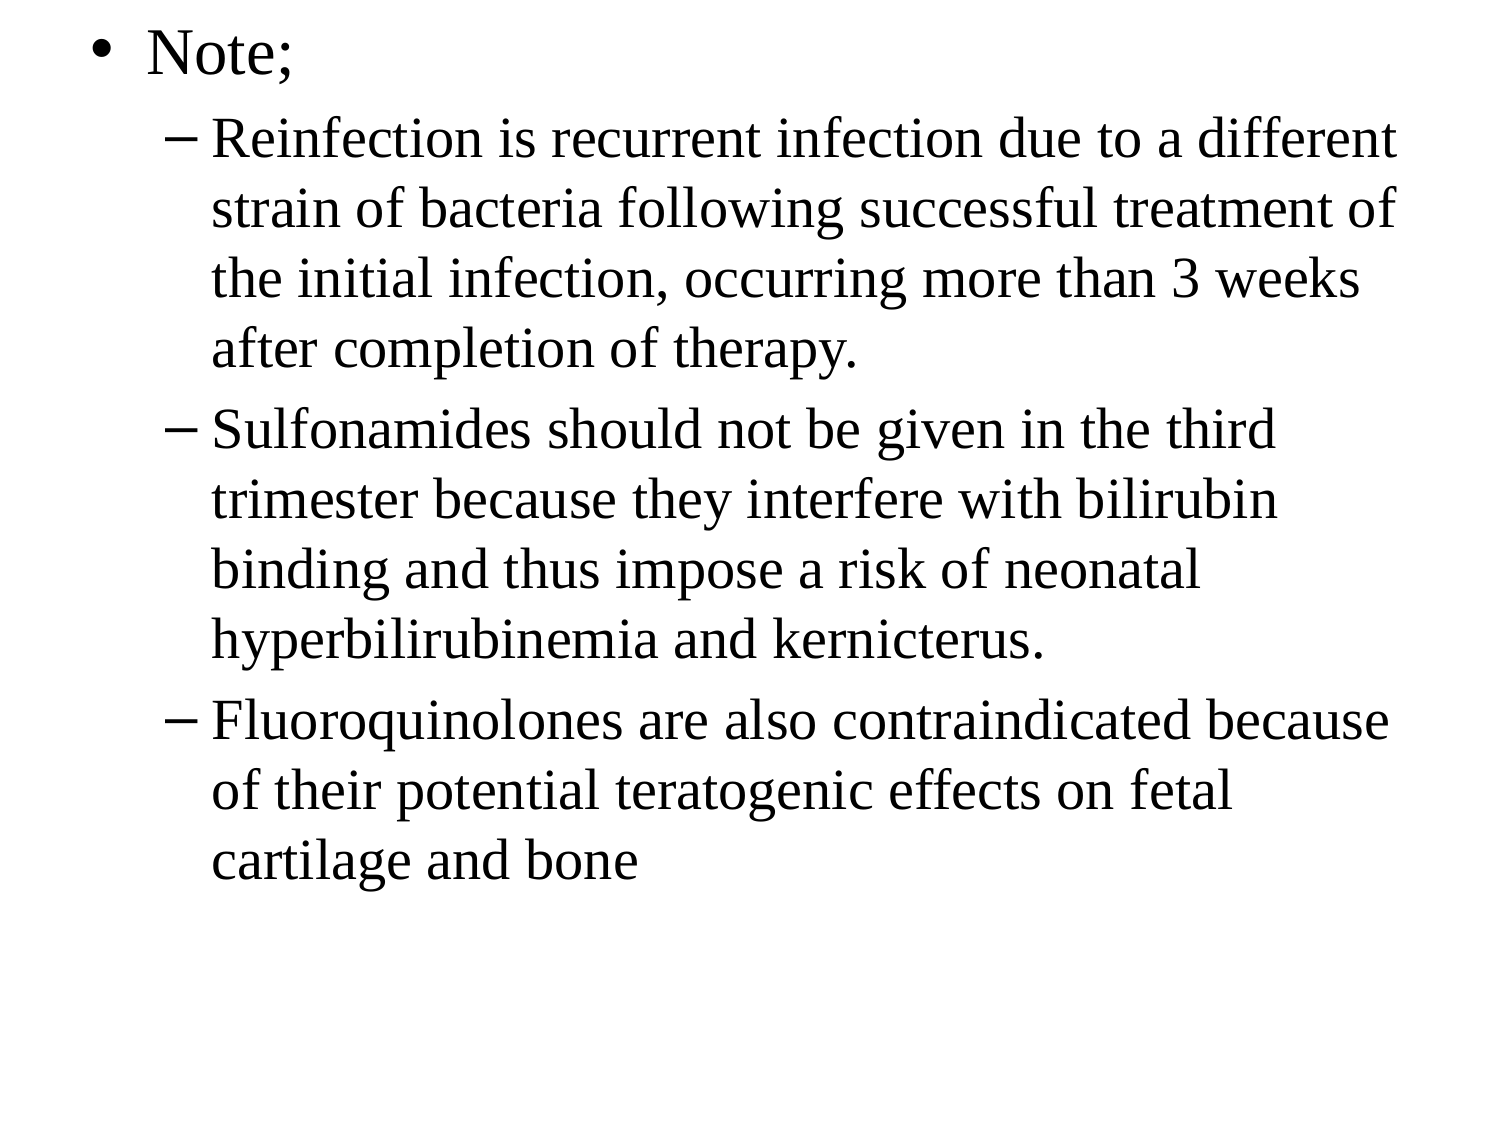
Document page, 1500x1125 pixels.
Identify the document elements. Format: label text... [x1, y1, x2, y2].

list Note; Reinfection is recurrent infection due to a different strain of bacteria following successful treatment of the initial infection, occurring more than 3 weeks after completion of therapy. Sulfonamides should not be given in the third trimester because they interfere with bilirubin binding and thus impose a risk of neonatal hyperbilirubinemia and kernicterus. Fluoroquinolones are also contraindicated because of their potential teratogenic effects on fetal cartilage and bone [75, 0, 1425, 1075]
